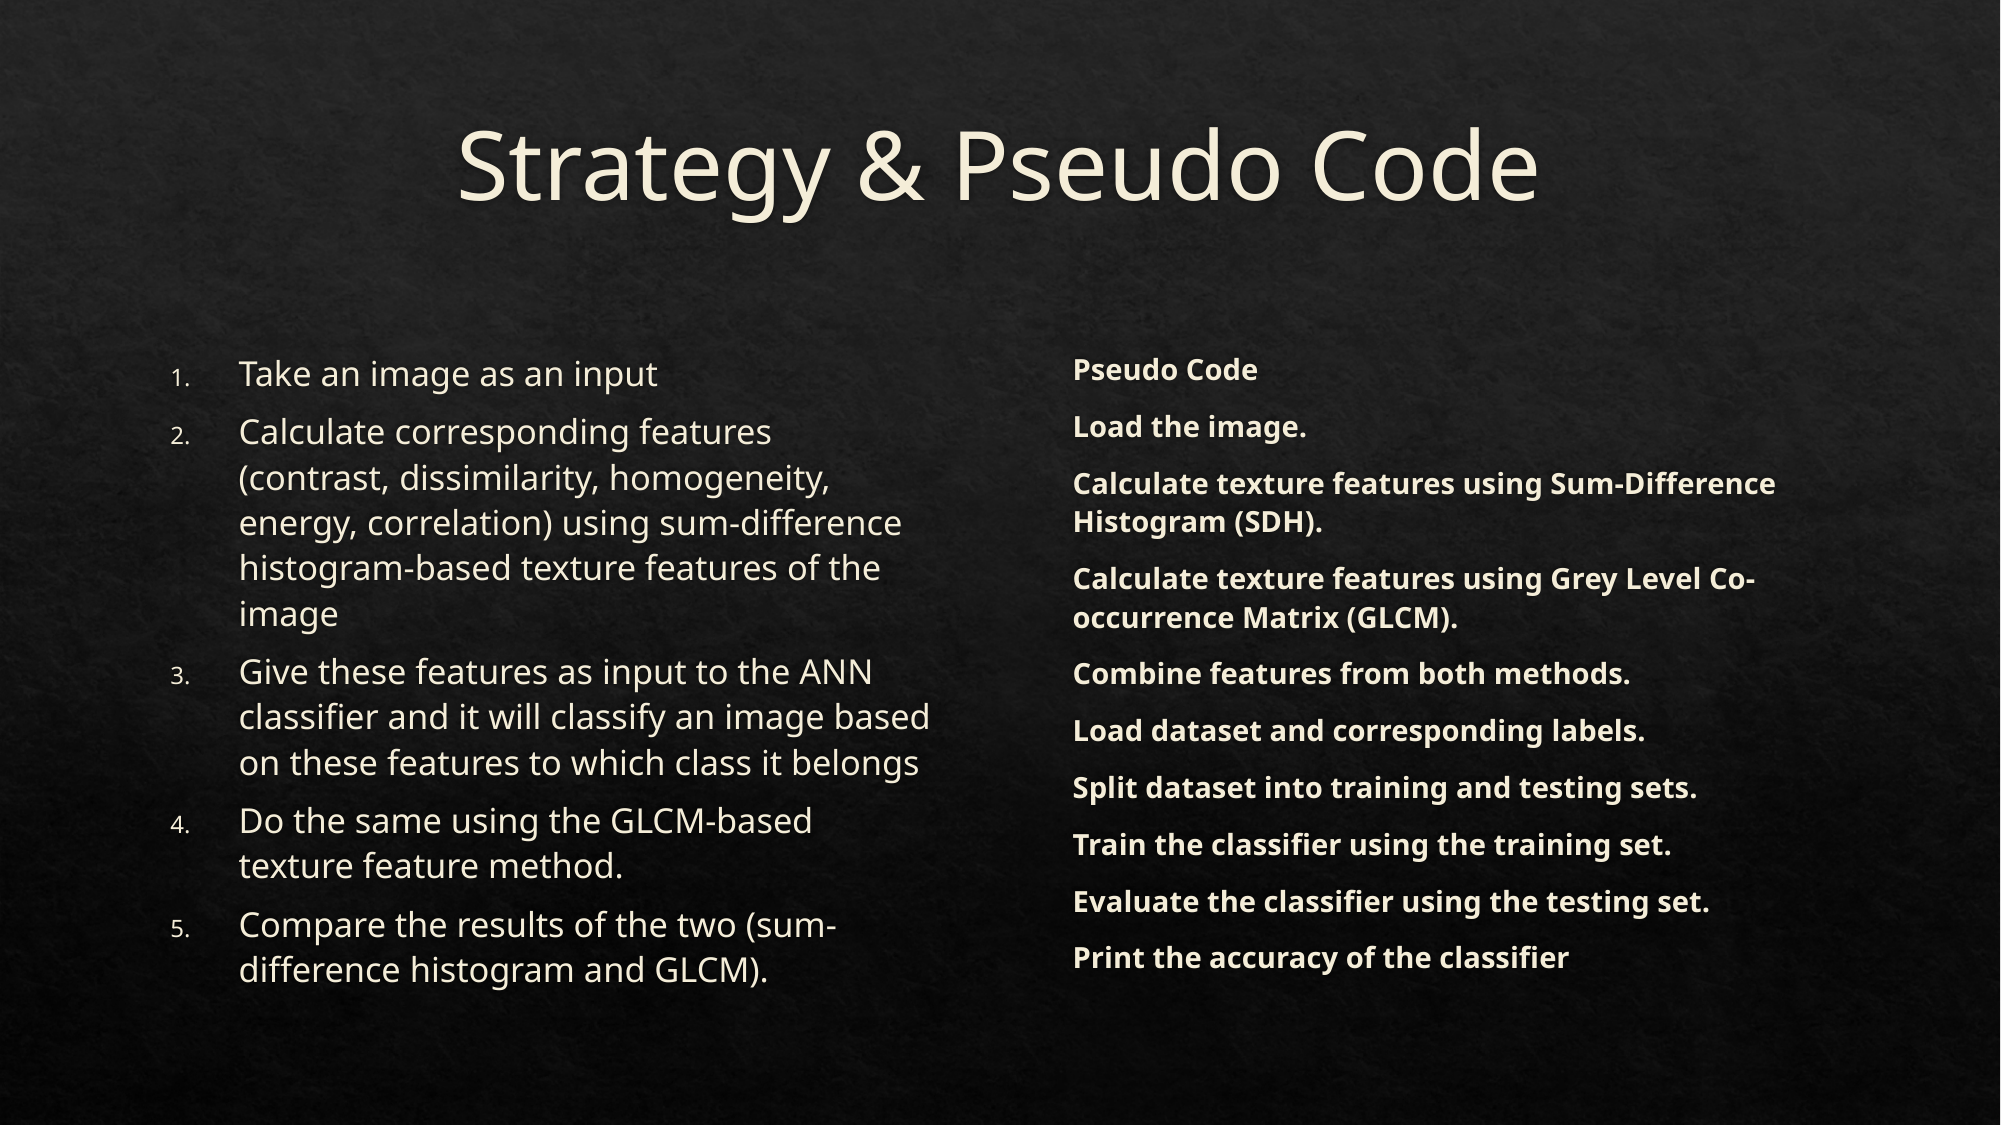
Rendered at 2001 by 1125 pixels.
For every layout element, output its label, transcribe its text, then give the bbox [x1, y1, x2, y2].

list Take an image as an input Calculate corresponding features (contrast, dissimilarity, homogeneity, energy, correlation) using sum-difference histogram-based texture features of the image Give these features as input to the ANN classifier and it will classify an image based on these features to which class it belongs Do the same using the GLCM-based texture feature method. Compare the results of the two (sum-difference histogram and GLCM). [149, 340, 947, 1011]
list Pseudo Code Load the image. Calculate texture features using Sum-Difference Histogram (SDH). Calculate texture features using Grey Level Co-occurrence Matrix (GLCM). Combine features from both methods. Load dataset and corresponding labels. Split dataset into training and testing sets. Train the classifier using the training set. Evaluate the classifier using the testing set. Print the accuracy of the classifier [1051, 340, 1849, 1052]
title Strategy & Pseudo Code [149, 99, 1849, 238]
